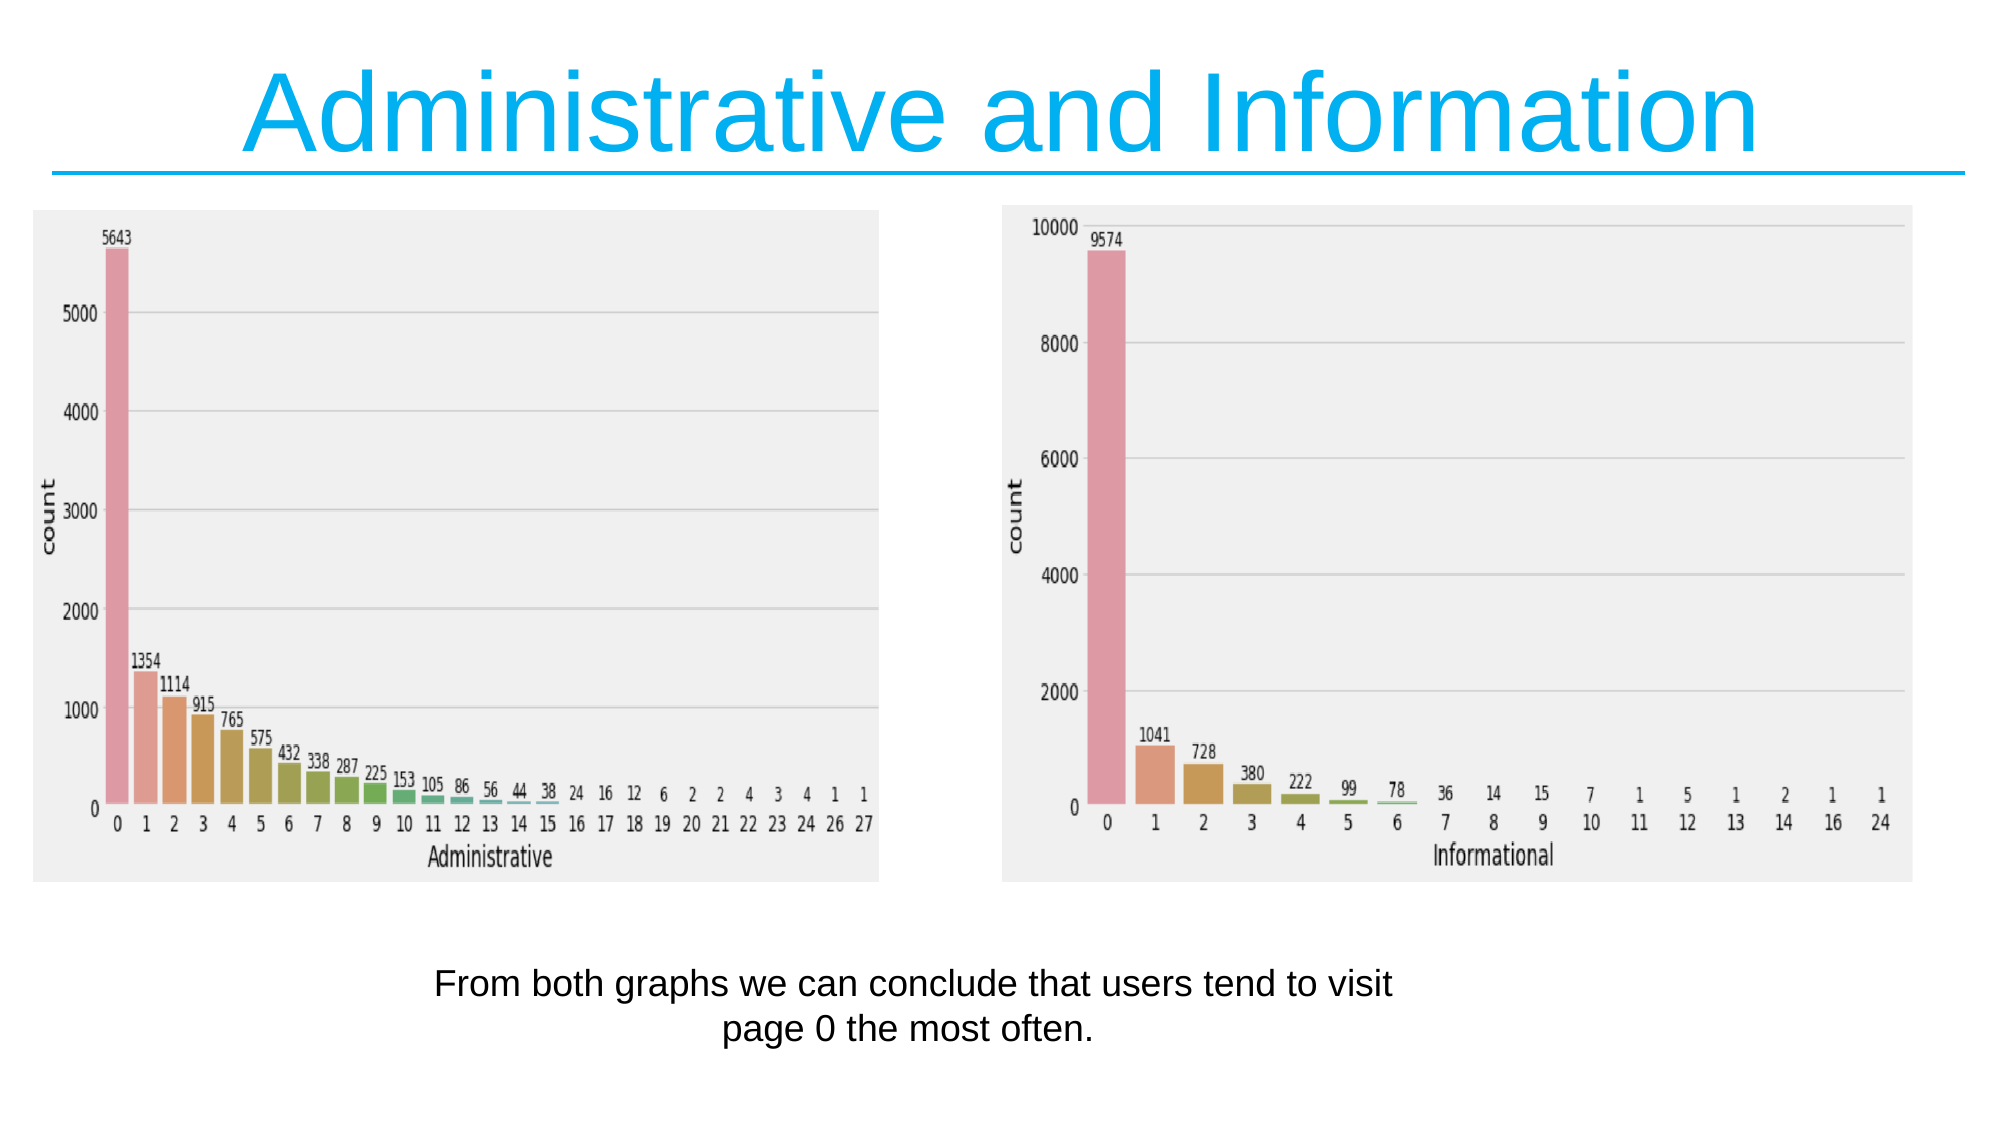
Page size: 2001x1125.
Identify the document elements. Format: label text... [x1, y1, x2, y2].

picture [33, 209, 879, 882]
text_box From both graphs we can conclude that users tend to visit page 0 the most often. [410, 952, 1417, 1057]
picture [1002, 199, 1913, 882]
list Administrative and Information [53, 55, 1952, 171]
